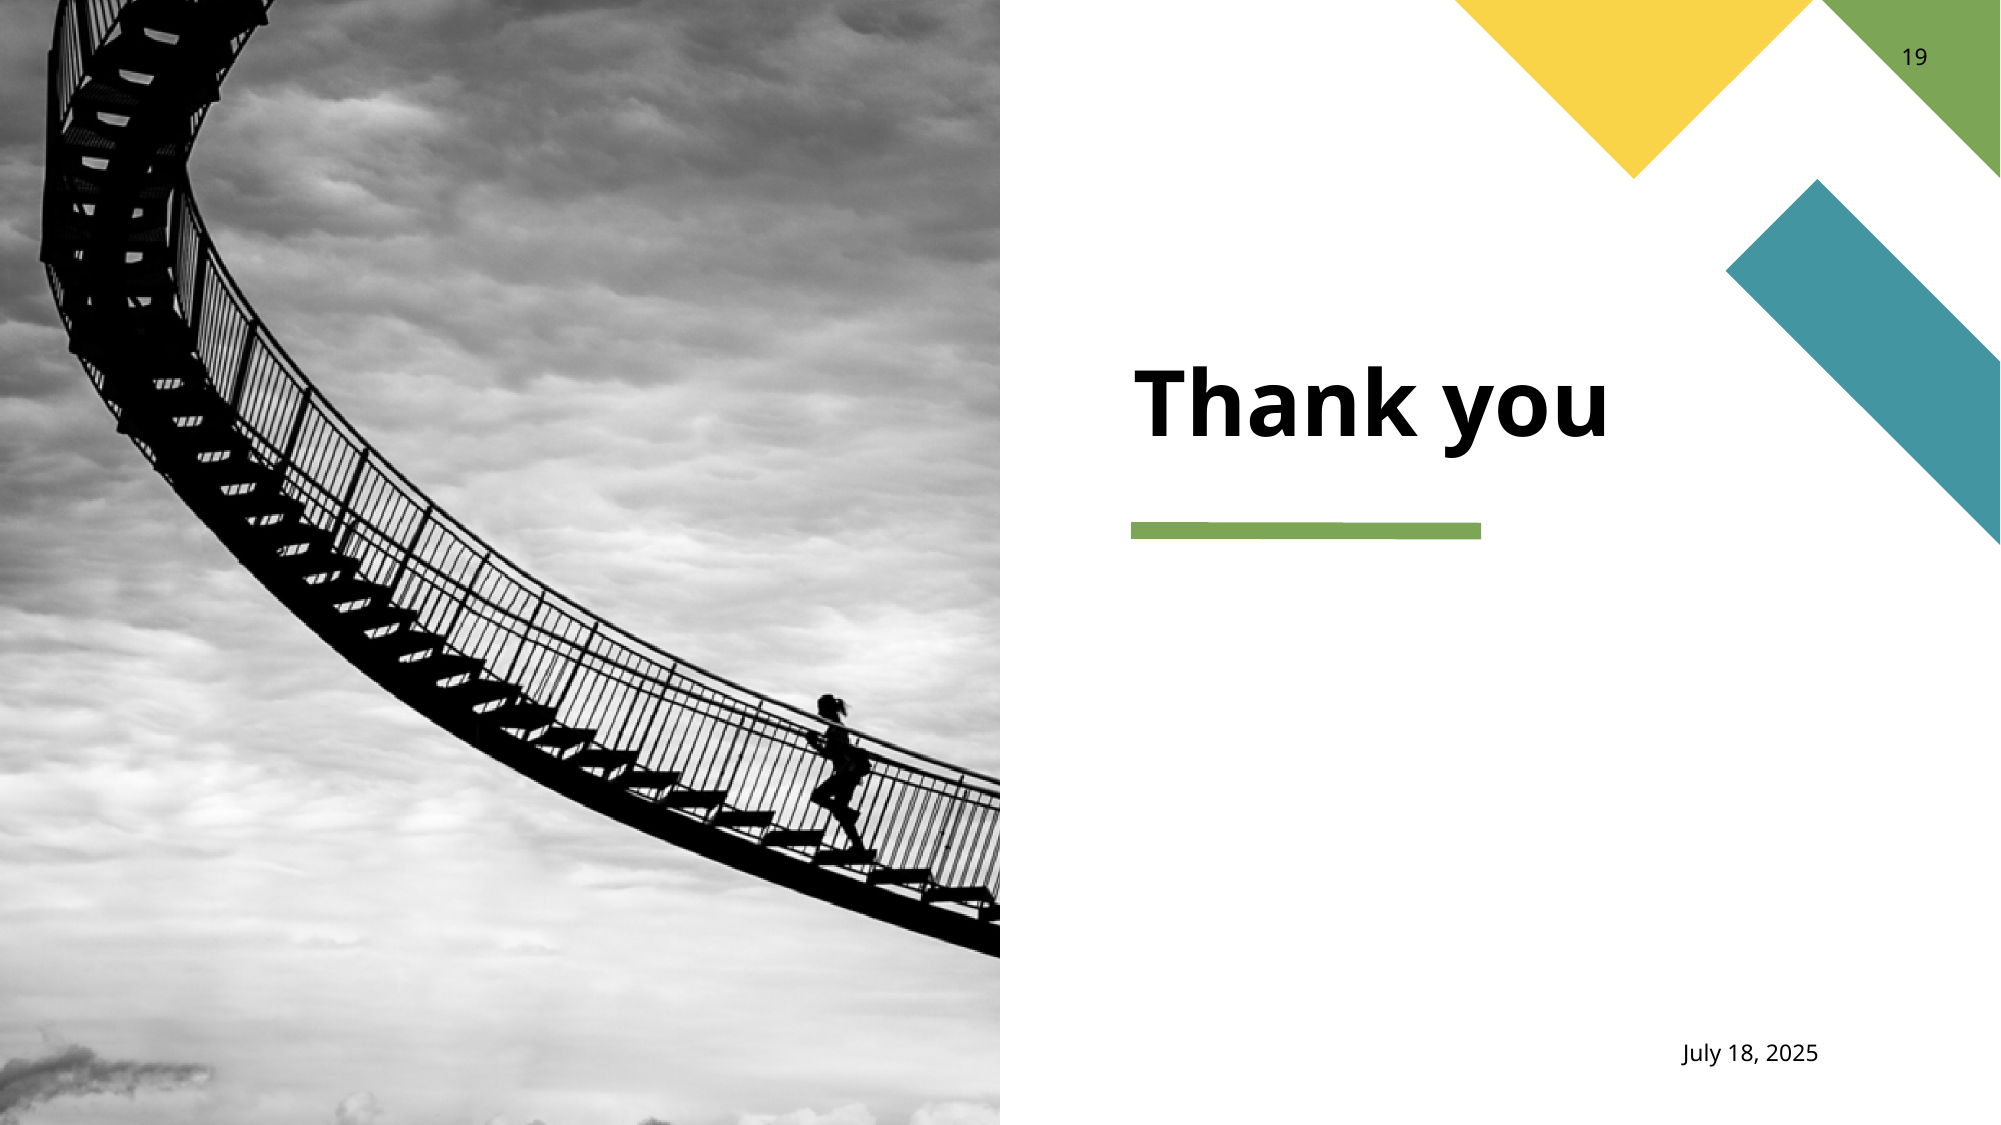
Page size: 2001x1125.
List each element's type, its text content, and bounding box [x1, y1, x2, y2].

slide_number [1683, 1038, 1955, 1080]
picture [0, 0, 1001, 1125]
slide_number ‹#› [1901, 42, 1938, 83]
title Thank you [1133, 356, 1938, 457]
